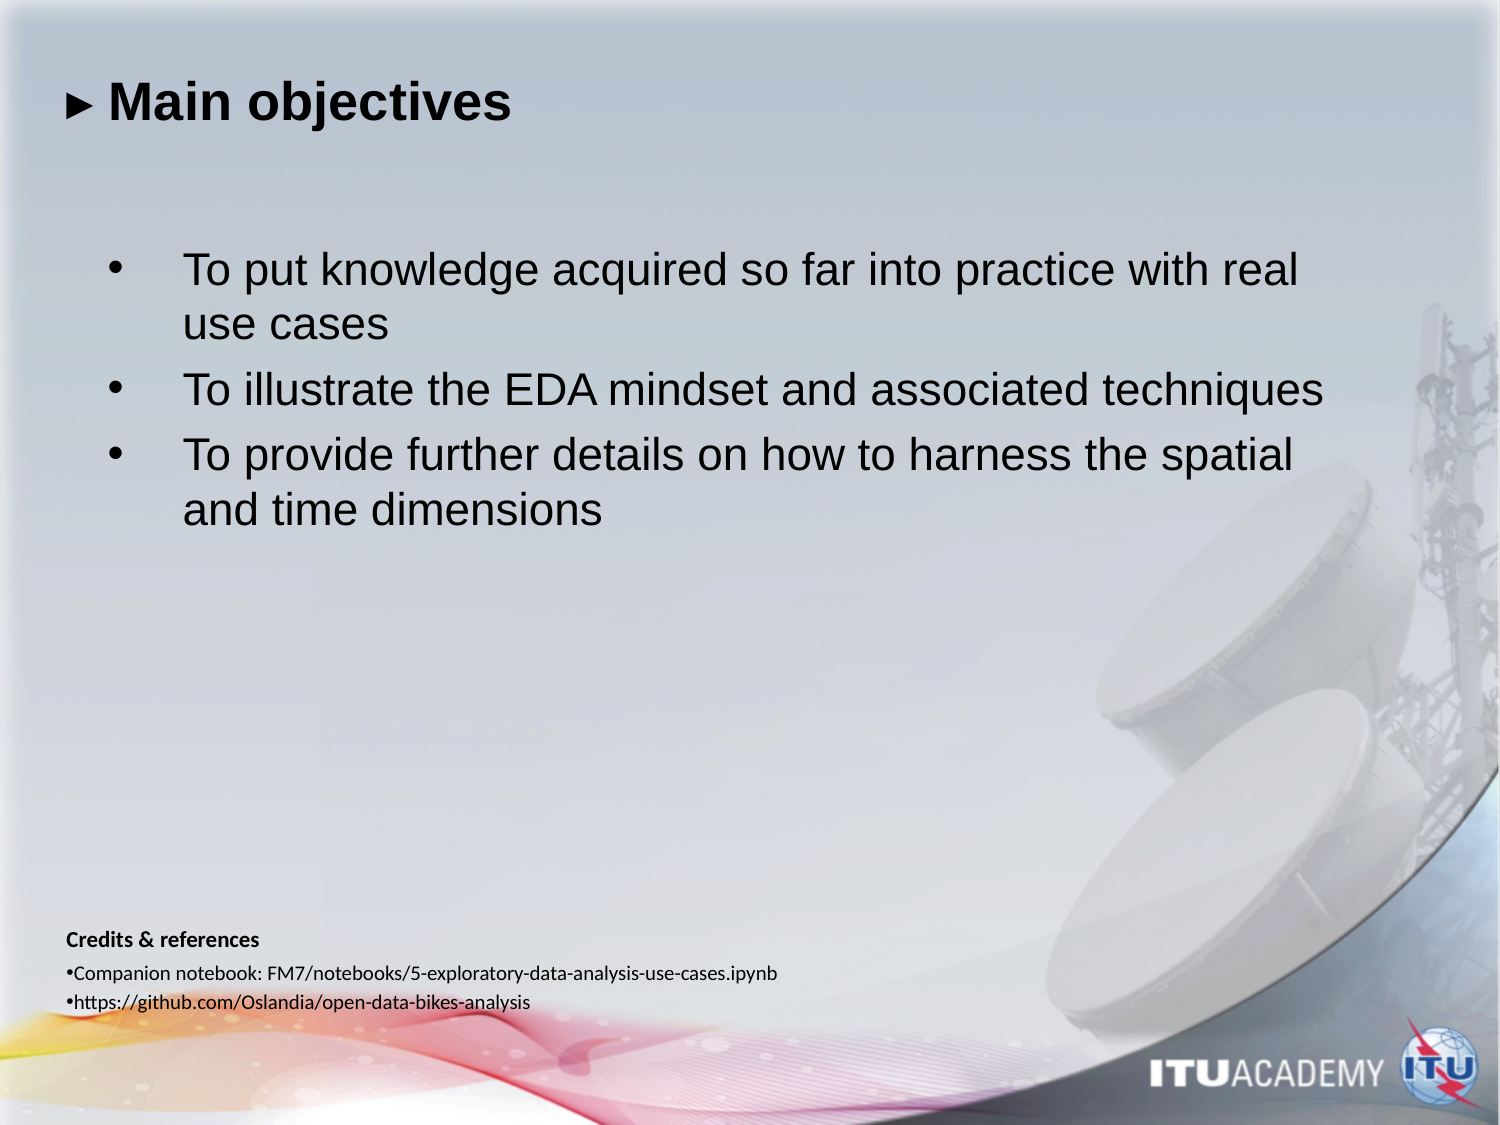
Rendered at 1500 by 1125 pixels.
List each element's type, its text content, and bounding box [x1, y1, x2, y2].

text_box Companion notebook: FM7/notebooks/5-exploratory-data-analysis-use-cases.ipynb https://github.com/Oslandia/open-data-bikes-analysis [59, 952, 1093, 1103]
list To put knowledge acquired so far into practice with real use cases To illustrate the EDA mindset and associated techniques To provide further details on how to harness the spatial and time dimensions [99, 231, 1342, 776]
title ▸ Main objectives [58, 58, 1410, 174]
list Credits & references [58, 916, 308, 965]
picture [0, 0, 1500, 1125]
